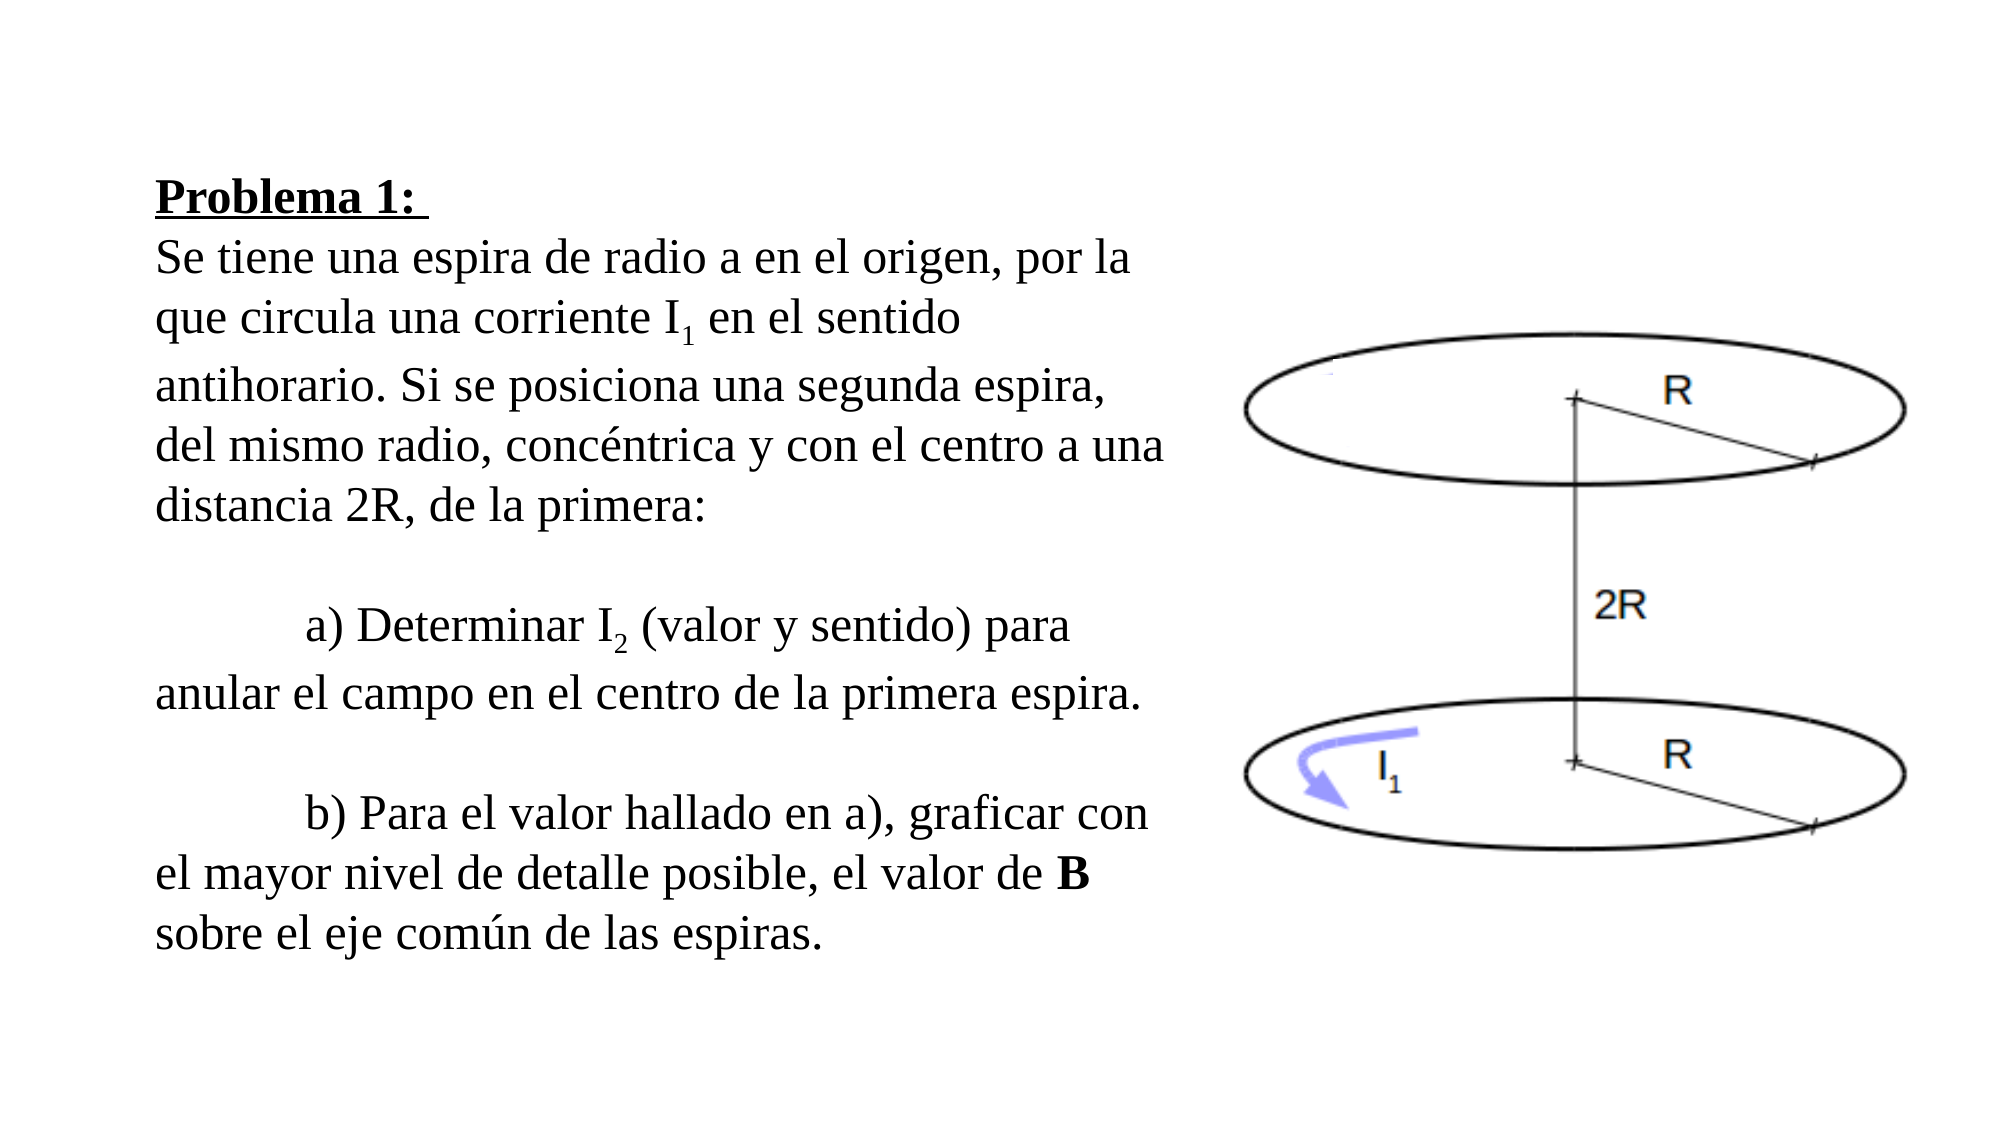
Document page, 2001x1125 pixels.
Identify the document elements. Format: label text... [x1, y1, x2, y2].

text_box Problema 1: Se tiene una espira de radio a en el origen, por la que circula una corriente I1 en el sentido antihorario. Si se posiciona una segunda espira, del mismo radio, concéntrica y con el centro a una distancia 2R, de la primera: a) Determinar I2 (valor y sentido) para anular el campo en el centro de la primera espira. b) Para el valor hallado en a), graficar con el mayor nivel de detalle posible, el valor de B sobre el eje común de las espiras. [140, 155, 1184, 1027]
picture [1183, 291, 1960, 884]
